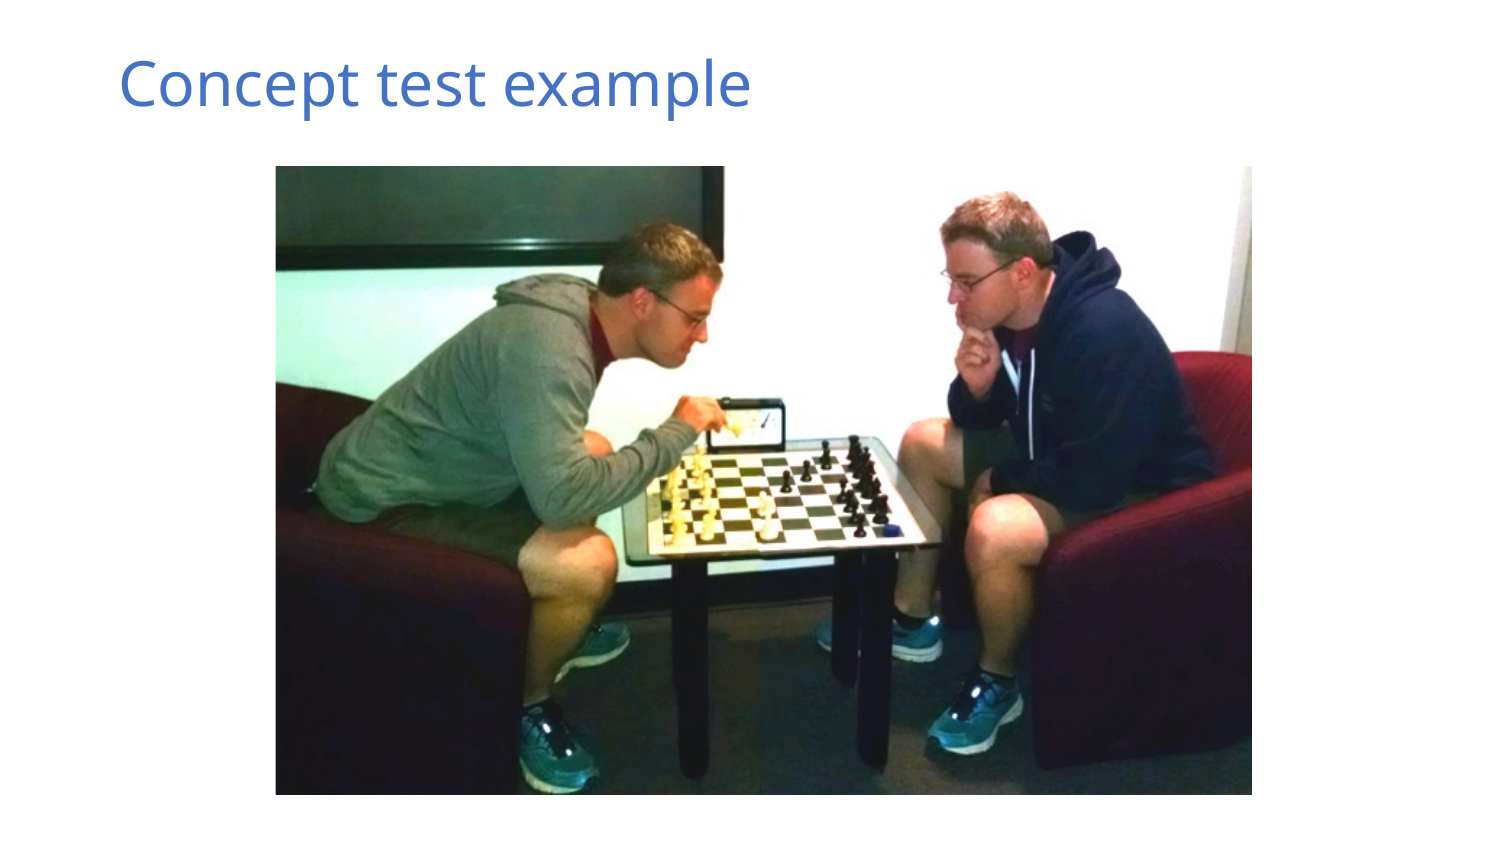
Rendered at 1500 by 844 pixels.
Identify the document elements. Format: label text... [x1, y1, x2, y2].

picture [275, 166, 1252, 808]
title Concept test example [103, 44, 1397, 139]
